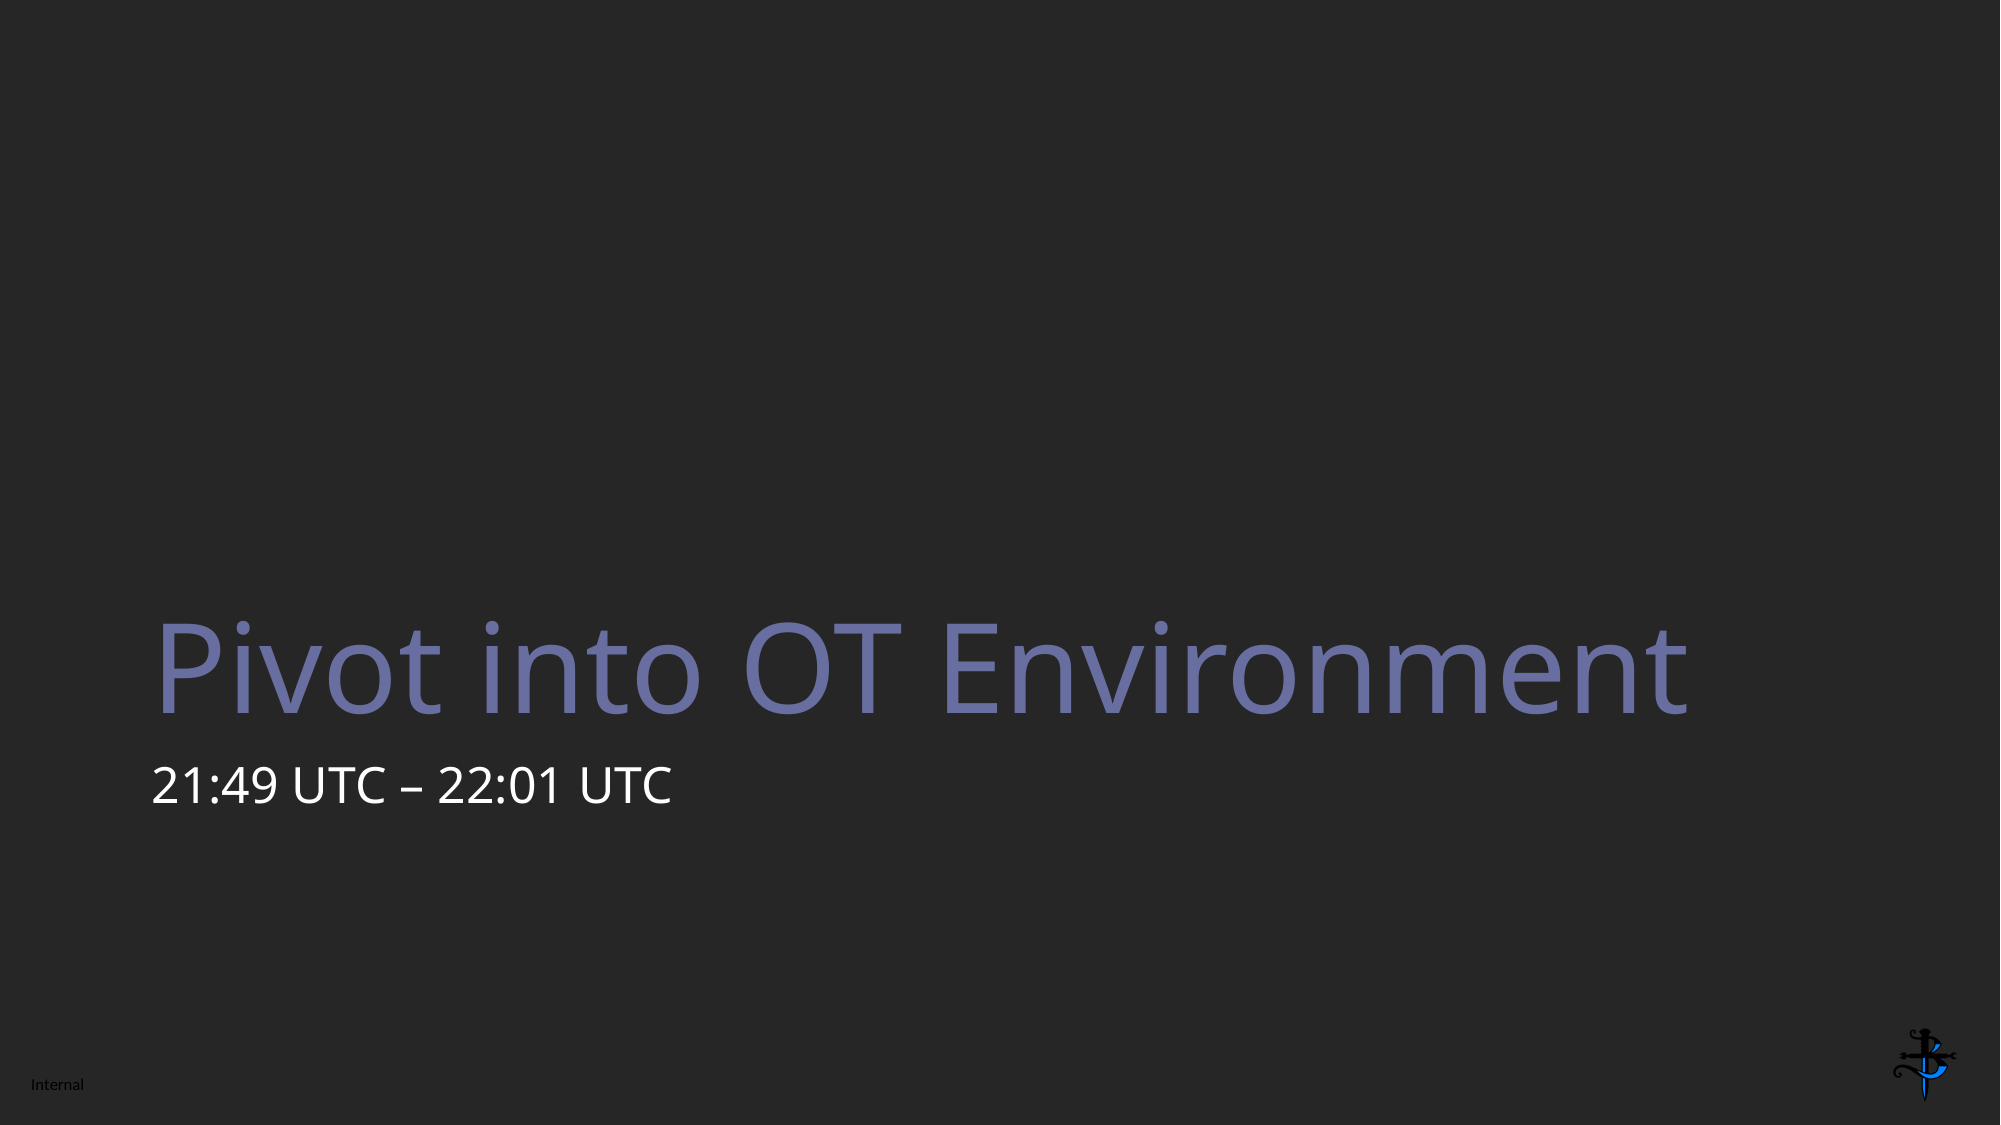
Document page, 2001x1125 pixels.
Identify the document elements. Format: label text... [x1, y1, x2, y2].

title Pivot into OT Environment [136, 280, 1862, 749]
picture [1862, 1002, 1988, 1125]
list 21:49 UTC – 22:01 UTC [136, 752, 1862, 999]
